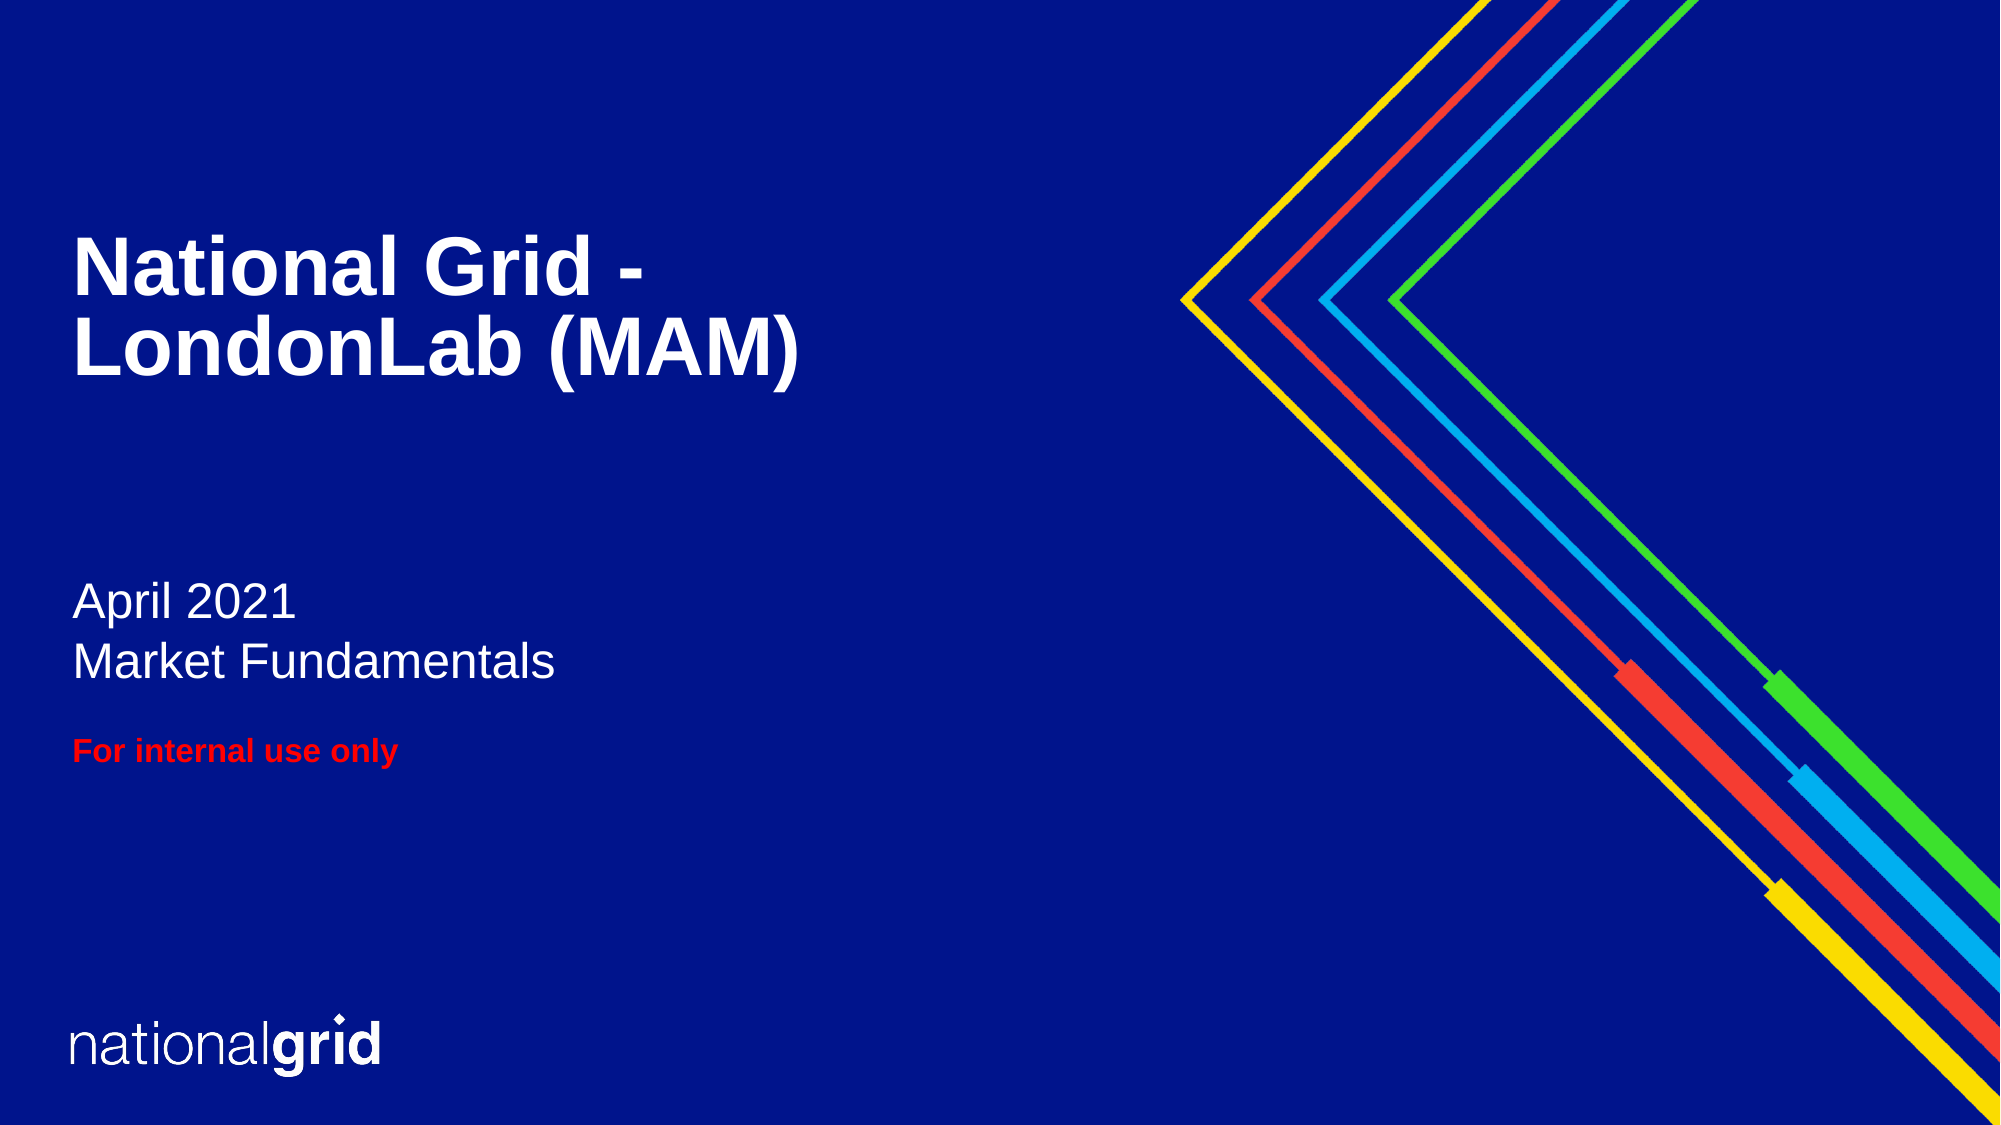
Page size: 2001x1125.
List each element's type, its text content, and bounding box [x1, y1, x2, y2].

picture [1332, 0, 2001, 957]
title National Grid -LondonLab (MAM) [72, 231, 1020, 422]
picture [70, 1013, 380, 1077]
picture [1181, 0, 2001, 1125]
list April 2021 Market Fundamentals For internal use only [72, 568, 955, 832]
